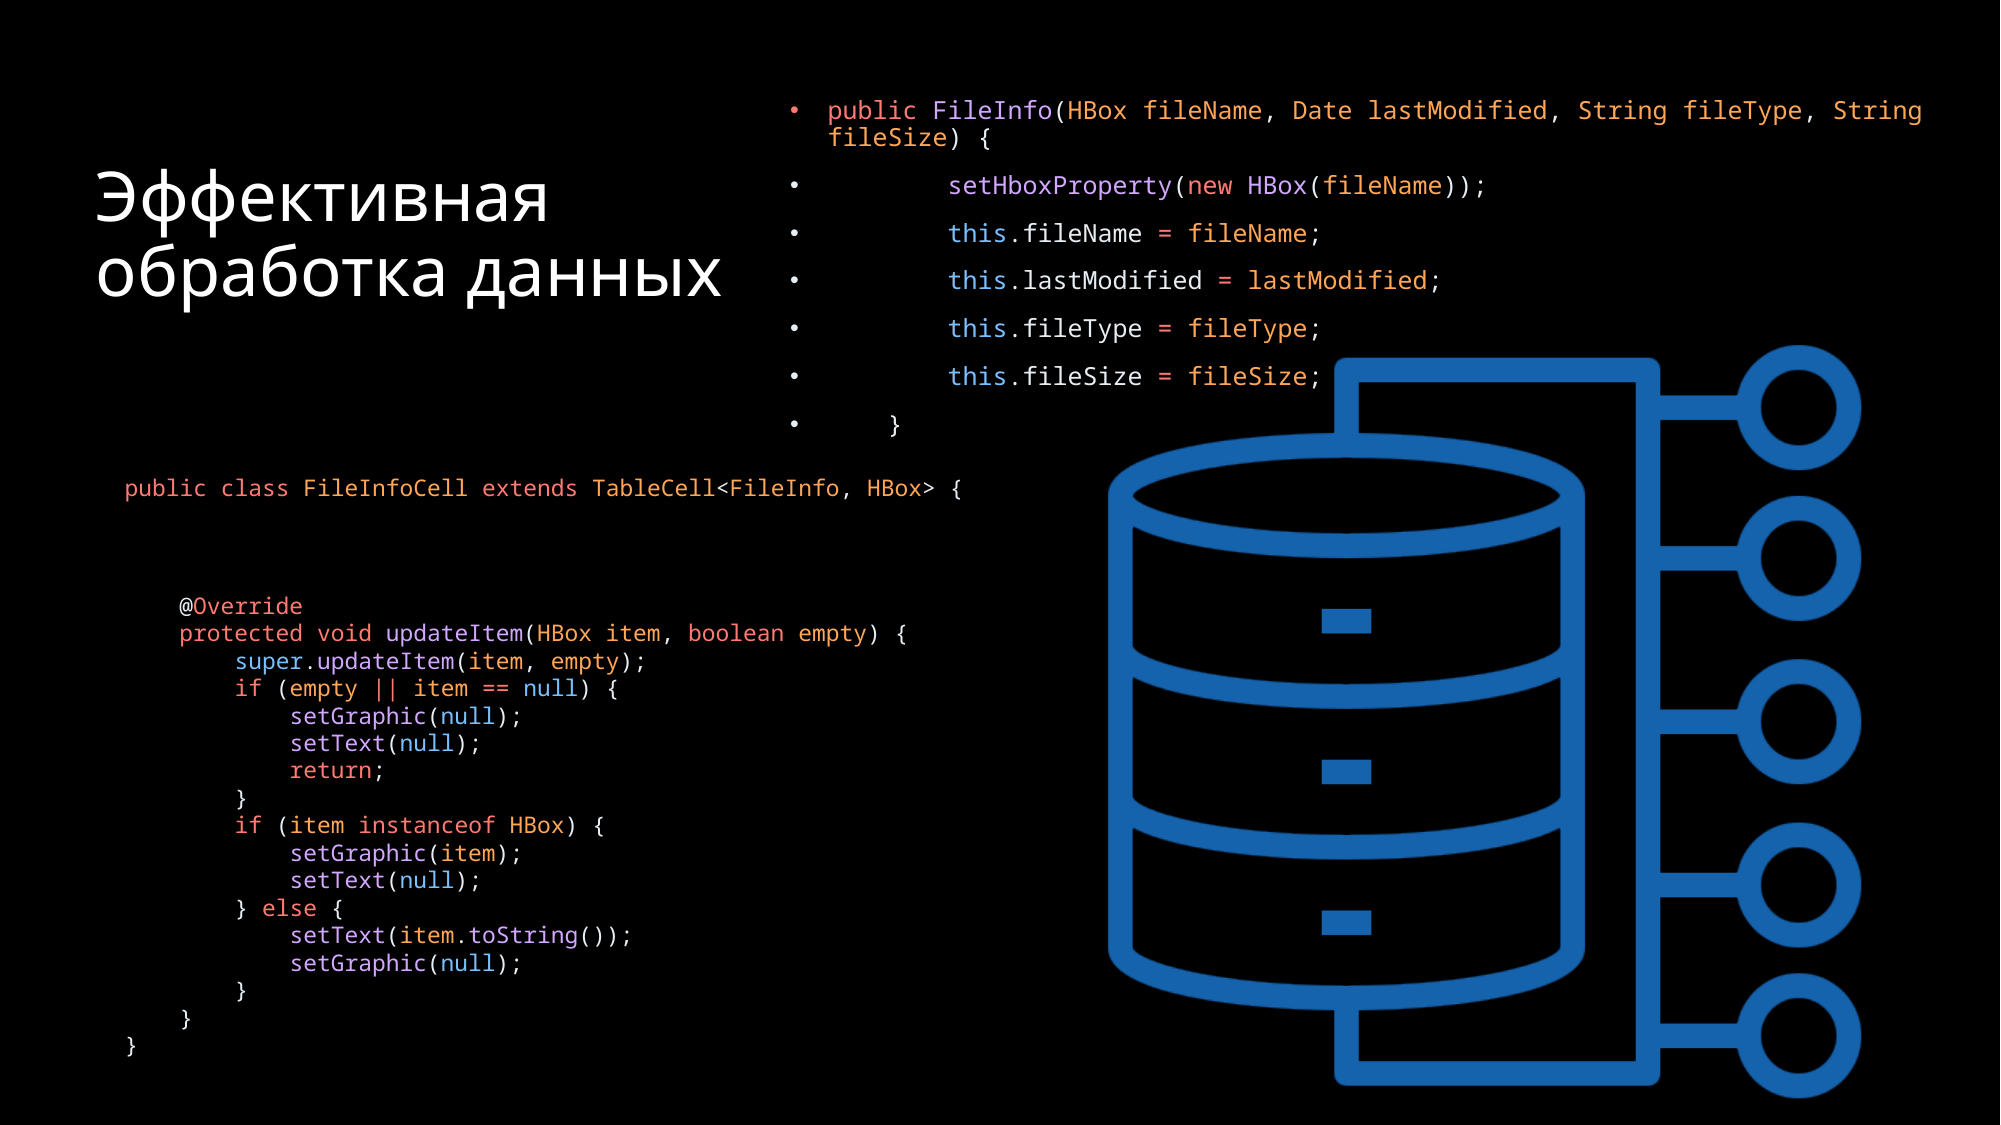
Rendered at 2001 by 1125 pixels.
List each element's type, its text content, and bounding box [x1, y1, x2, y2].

title Эффективная обработка данных [80, 127, 745, 346]
picture [1083, 320, 1887, 1124]
list public FileInfo(HBox fileName, Date lastModified, String fileType, String fileSize) { setHboxProperty(new HBox(fileName)); this.fileName = fileName; this.lastModified = lastModified; this.fileType = fileType; this.fileSize = fileSize; } [775, 90, 2000, 547]
text_box public class FileInfoCell extends TableCell<FileInfo, HBox> { @Override protected void updateItem(HBox item, boolean empty) { super.updateItem(item, empty); if (empty || item == null) { setGraphic(null); setText(null); return; } if (item instanceof HBox) { setGraphic(item); setText(null); } else { setText(item.toString()); setGraphic(null); } } } [109, 466, 1083, 1111]
